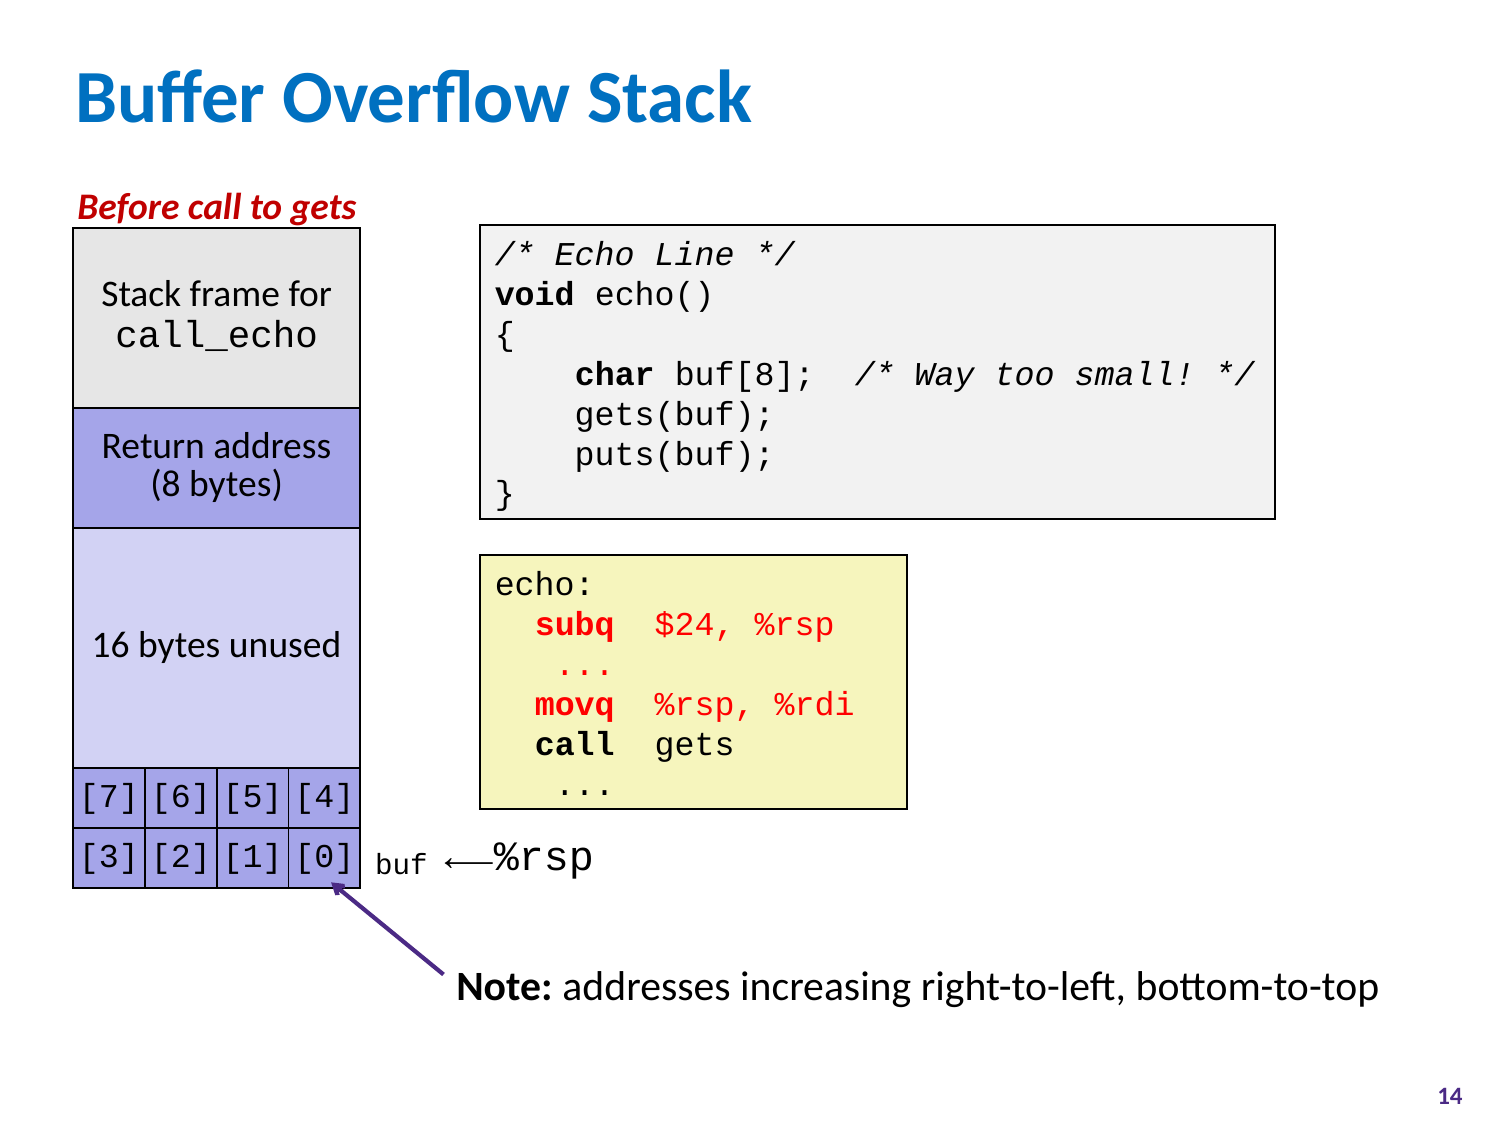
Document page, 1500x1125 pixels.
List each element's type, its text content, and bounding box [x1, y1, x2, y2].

text_box Before call to gets [73, 174, 362, 235]
table_cell [5] [218, 769, 288, 827]
table_cell [2] [146, 829, 216, 887]
text_box ⟵%rsp [443, 835, 595, 898]
text_box /* Echo Line */ void echo() { char buf[8]; /* Way too small! */ gets(buf); puts(buf); } [479, 224, 1275, 519]
text_box echo: subq $24, %rsp ... movq %rsp, %rdi call gets ... [479, 554, 907, 809]
title Buffer Overflow Stack [59, 30, 1439, 156]
table_cell 16 bytes unused [74, 529, 359, 767]
table_cell Return address (8 bytes) [74, 409, 359, 527]
table_cell [3] [74, 829, 144, 887]
text_box Note: addresses increasing right-to-left, bottom-to-top [441, 951, 1395, 1017]
table_cell [0] [289, 829, 359, 887]
table_cell [6] [146, 769, 216, 827]
table_cell [7] [74, 769, 144, 827]
table_header Stack frame for call_echo [74, 229, 359, 407]
table_cell [1] [218, 829, 288, 887]
table_cell [4] [289, 769, 359, 827]
slide_number 14 [1400, 1065, 1500, 1125]
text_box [330, 882, 444, 975]
text_box buf [360, 835, 443, 881]
